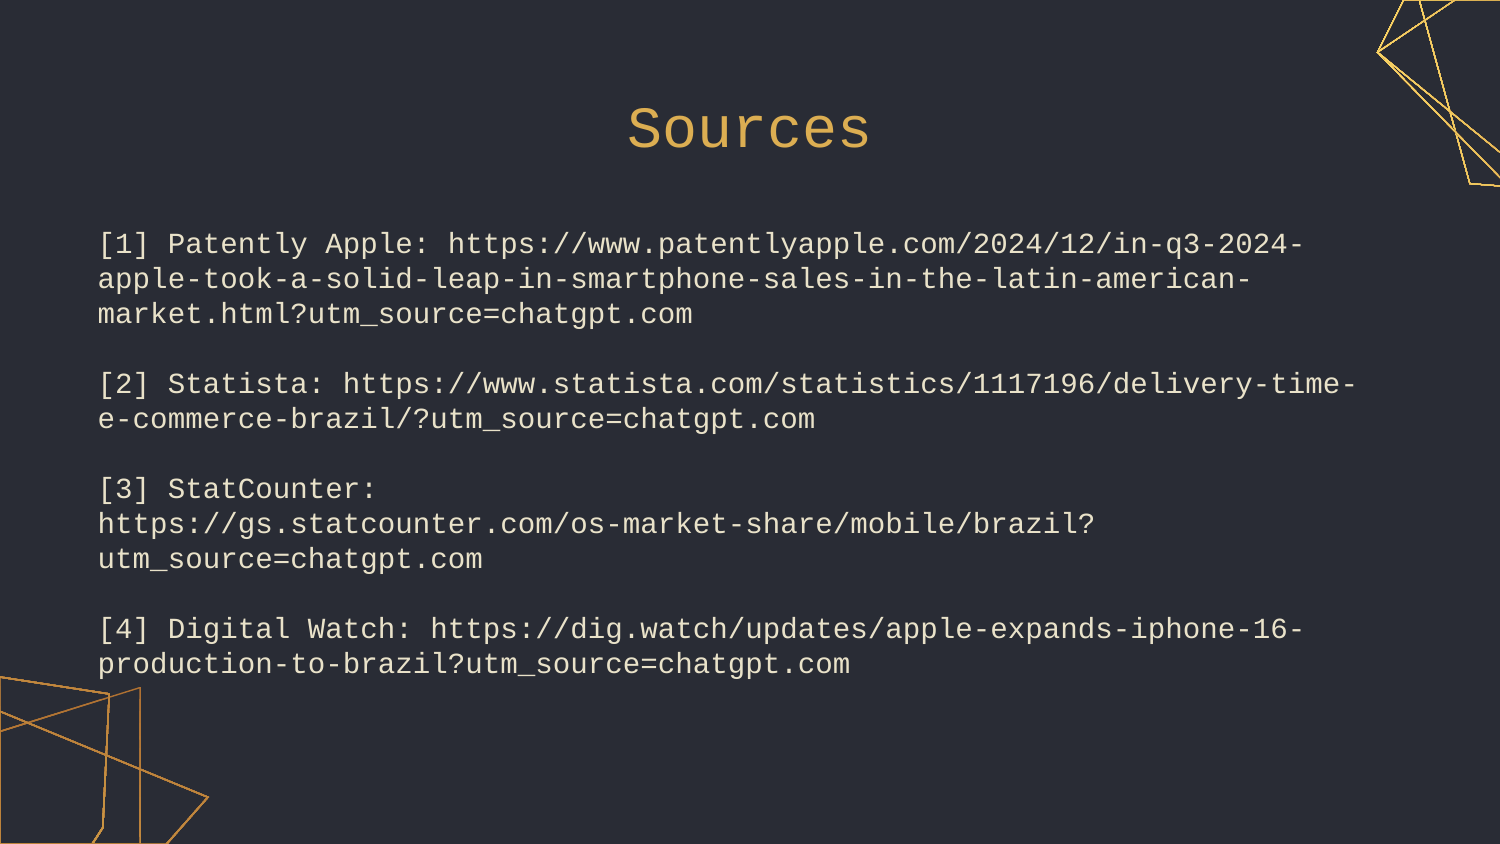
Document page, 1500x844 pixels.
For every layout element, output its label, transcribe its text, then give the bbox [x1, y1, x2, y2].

title Sources [327, 88, 1173, 160]
text_box [1] Patently Apple: https://www.patentlyapple.com/2024/12/in-q3-2024-apple-took-a-solid-leap-in-smartphone-sales-in-the-latin-american-market.html?utm_source=chatgpt.com [2] Statista: https://www.statista.com/statistics/1117196/delivery-time-e-commerce-brazil/?utm_source=chatgpt.com [3] StatCounter: https://gs.statcounter.com/os-market-share/mobile/brazil?utm_source=chatgpt.com [4] Digital Watch: https://dig.watch/updates/apple-expands-iphone-16-production-to-brazil?utm_source=chatgpt.com [82, 217, 1405, 722]
